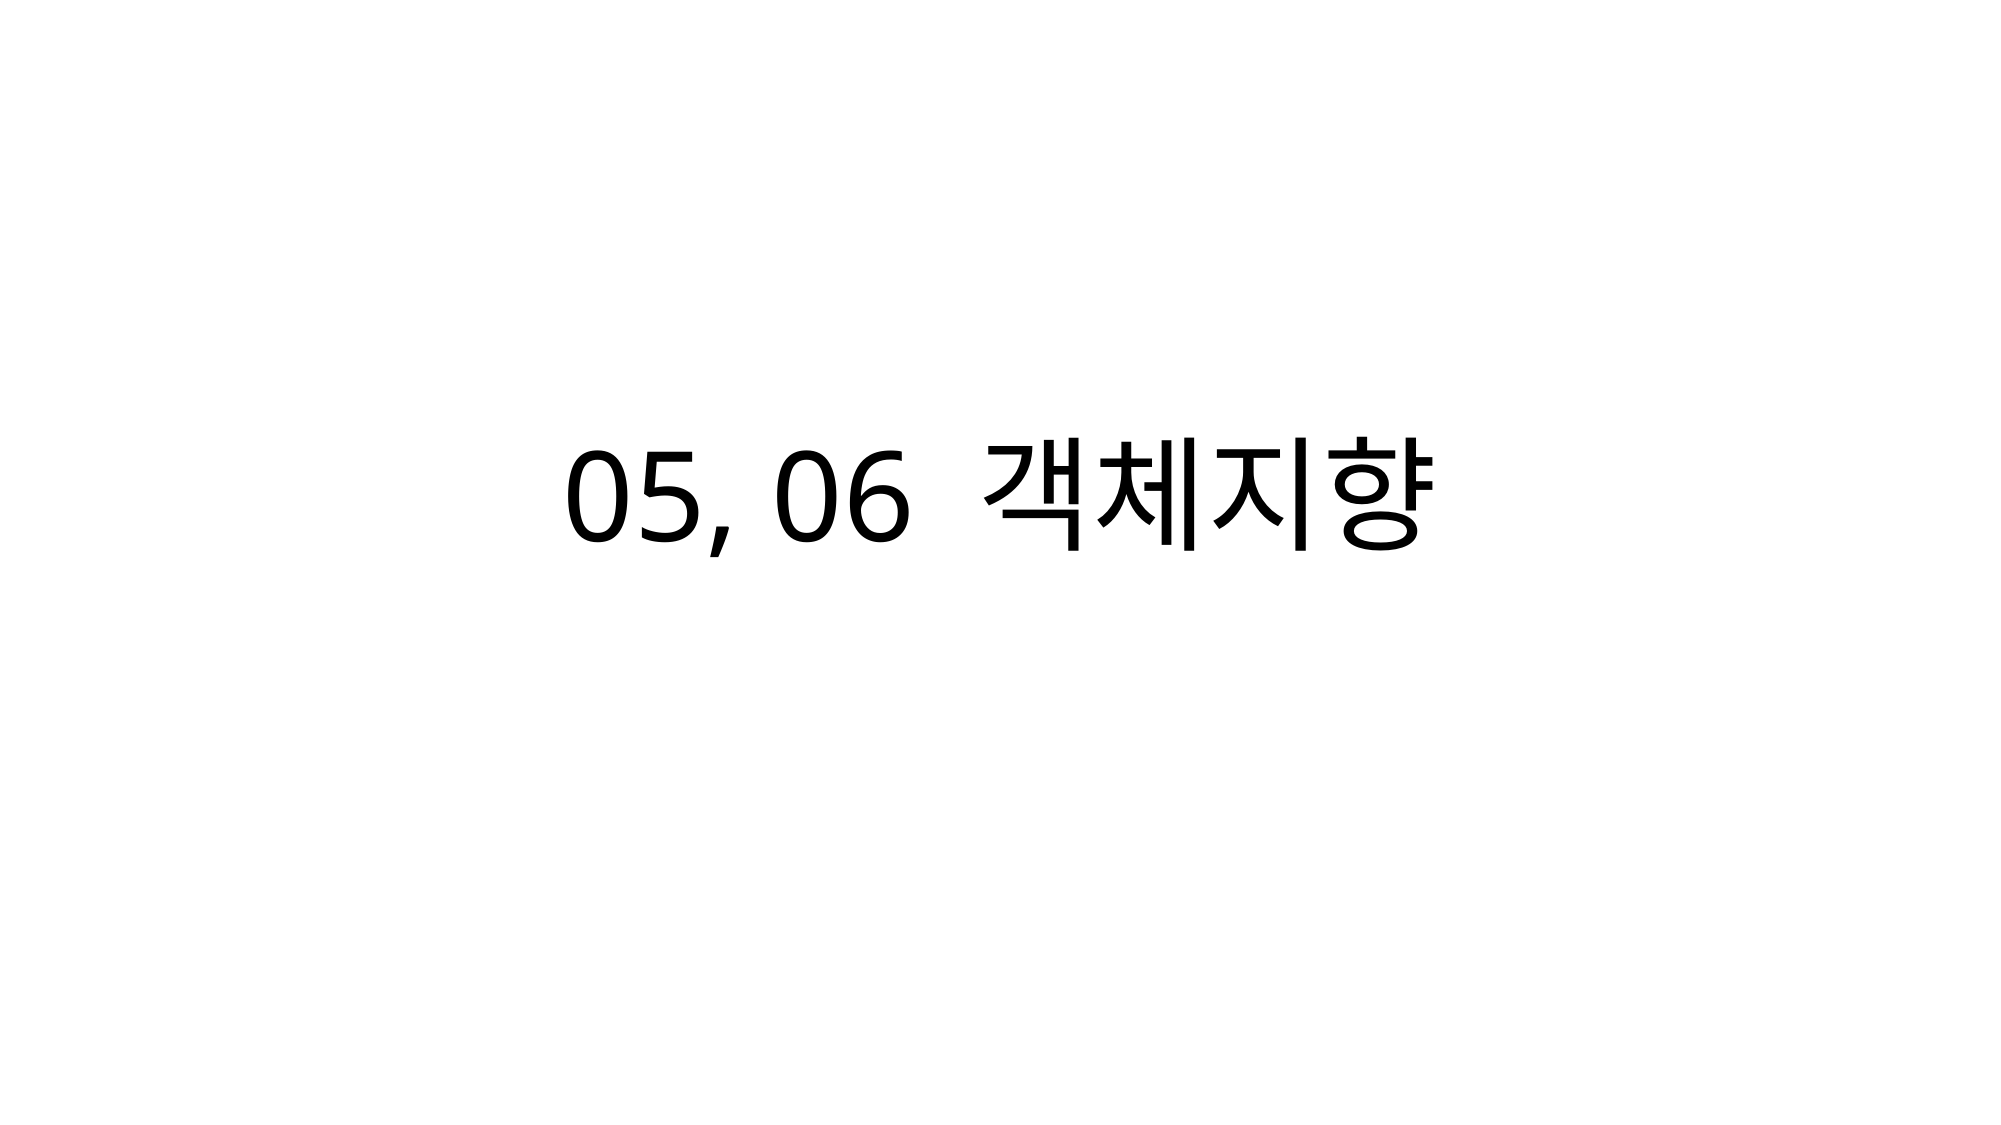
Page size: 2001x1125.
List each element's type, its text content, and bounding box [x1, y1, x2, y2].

title 05, 06 객체지향 [249, 184, 1750, 576]
